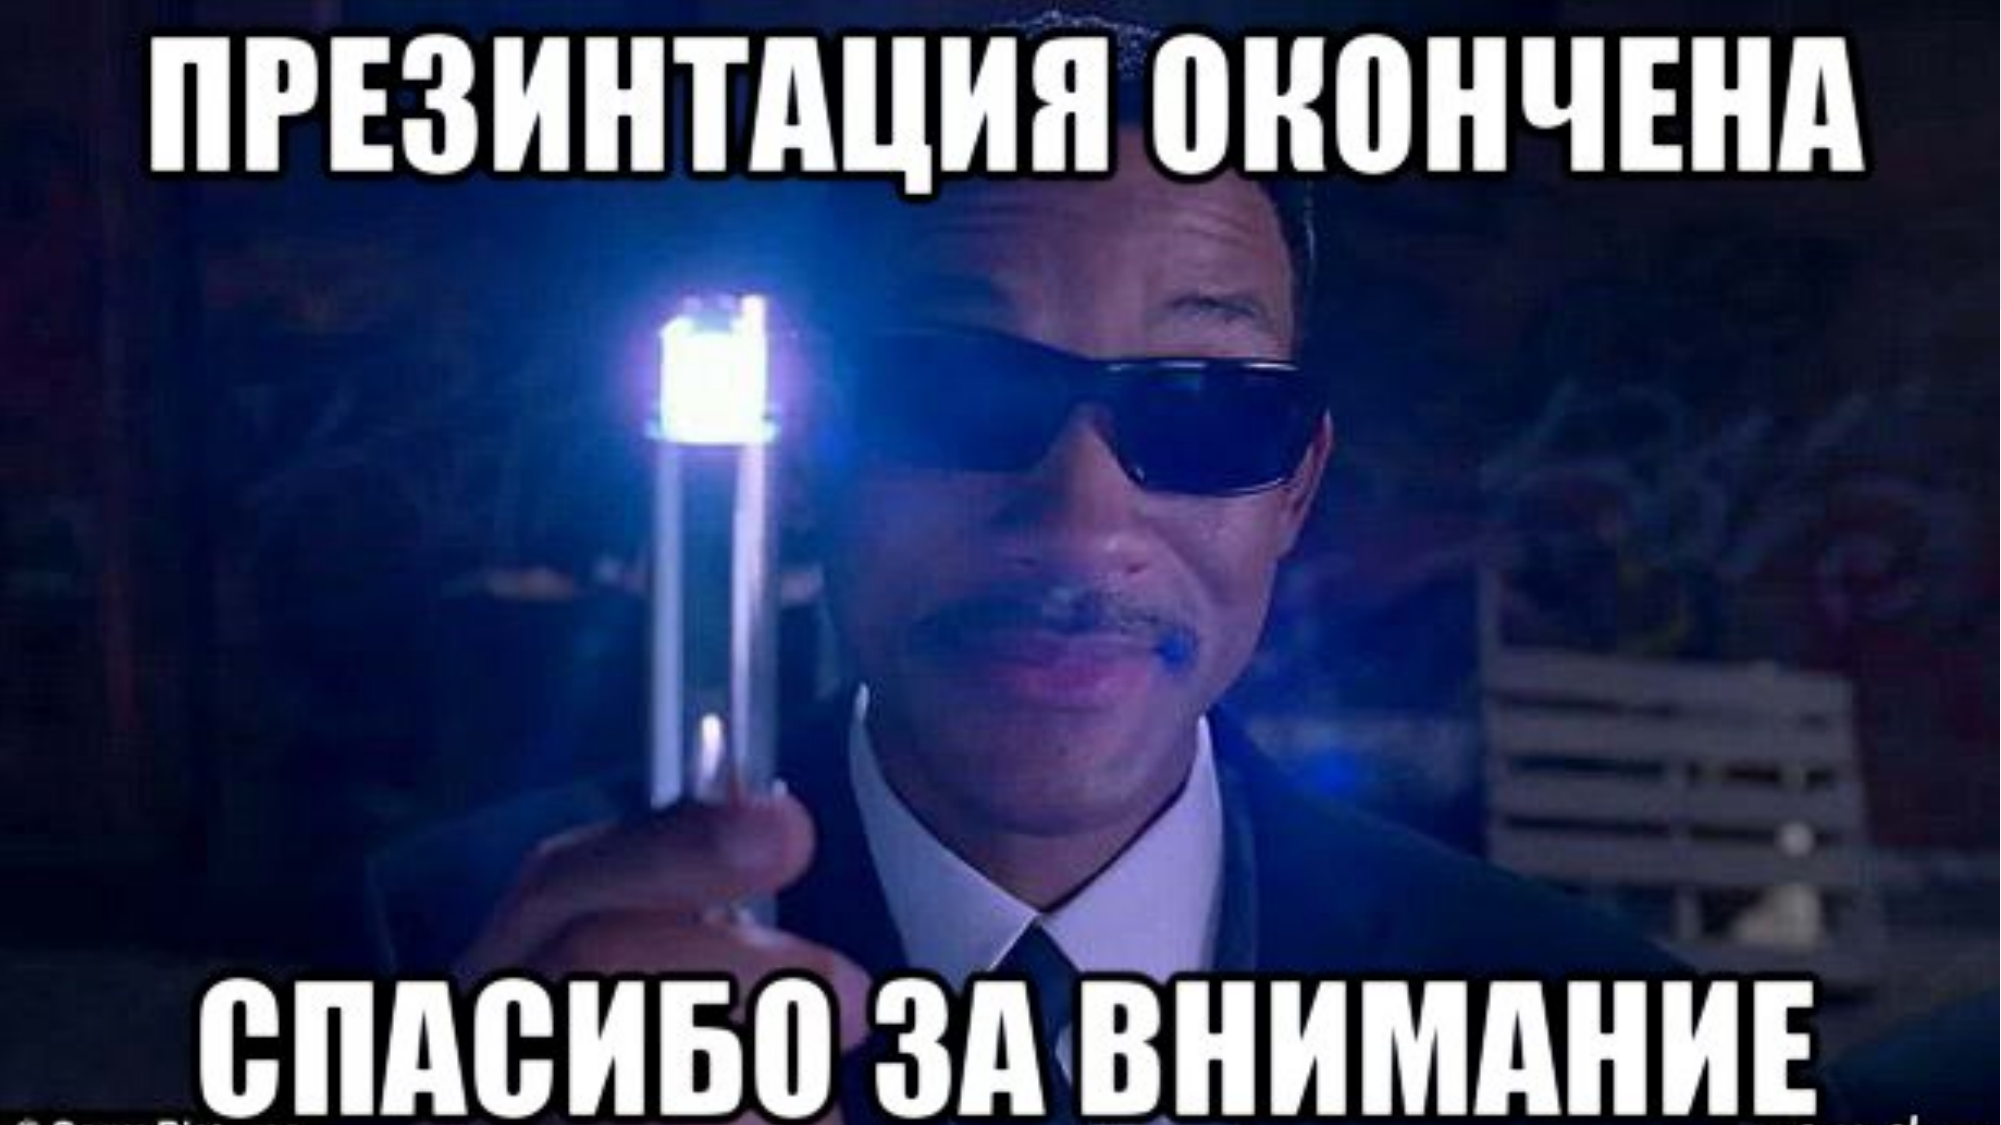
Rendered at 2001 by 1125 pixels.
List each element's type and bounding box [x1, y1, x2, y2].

list [0, 0, 2000, 1125]
